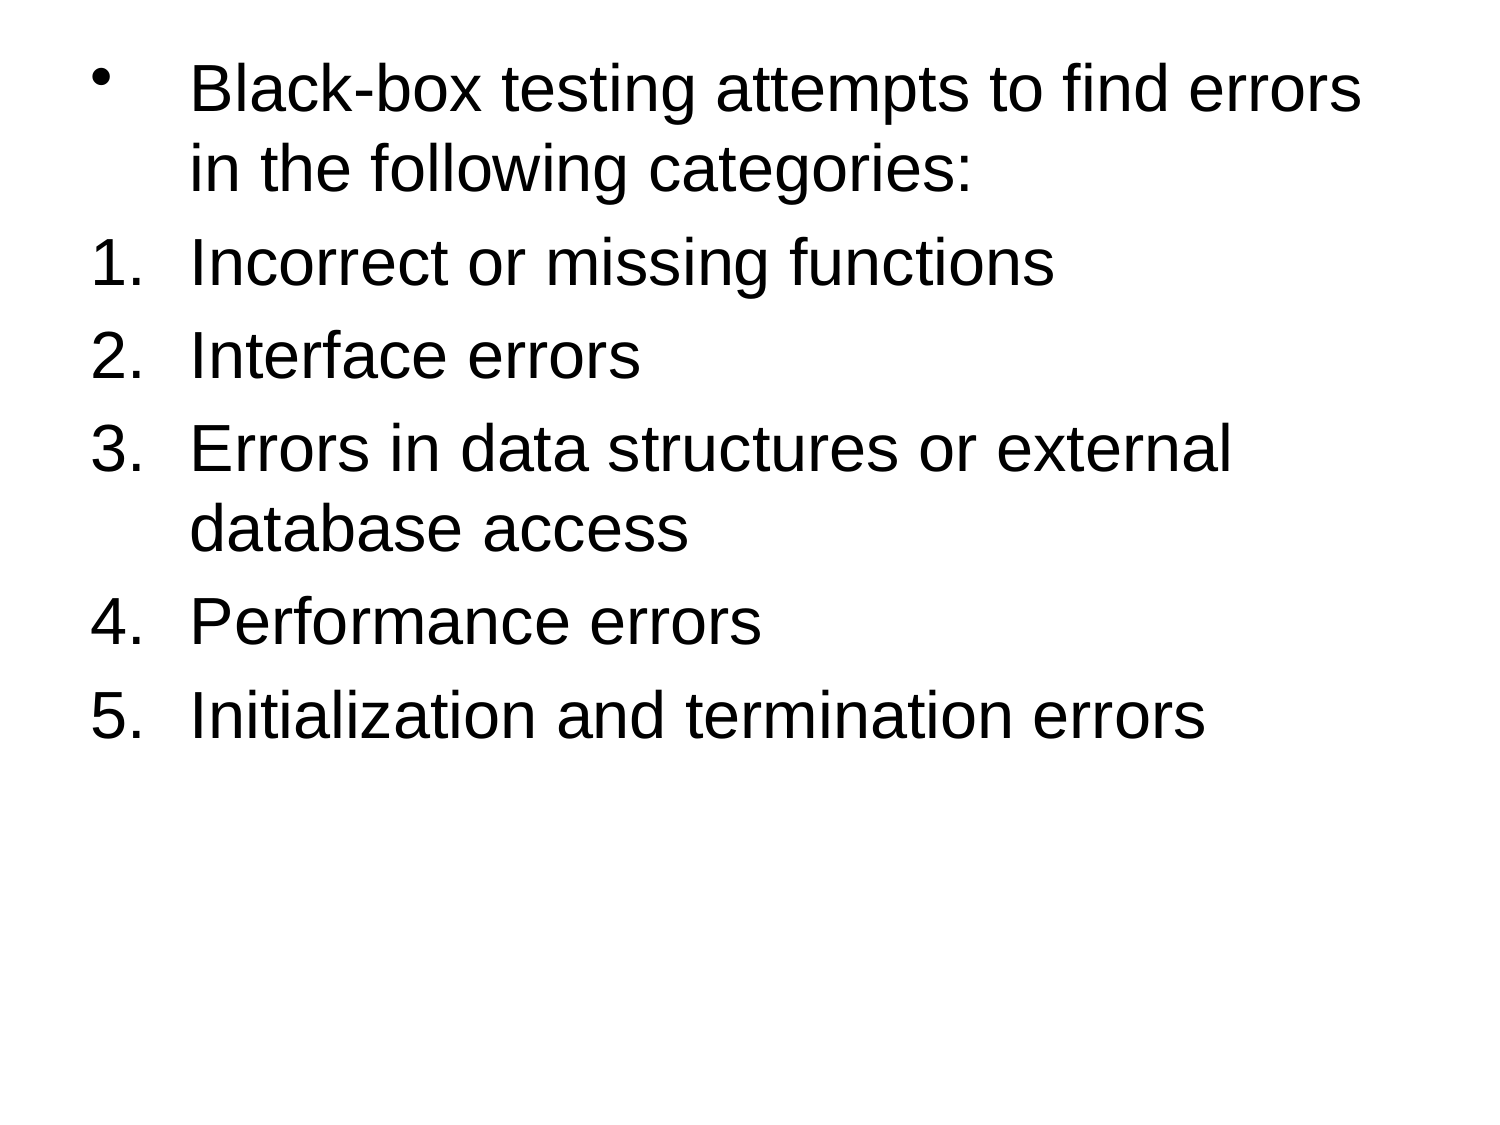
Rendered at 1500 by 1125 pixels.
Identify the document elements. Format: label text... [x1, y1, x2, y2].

list Black-box testing attempts to find errors in the following categories: Incorrect or missing functions Interface errors Errors in data structures or external database access Performance errors Initialization and termination errors [74, 37, 1426, 1006]
